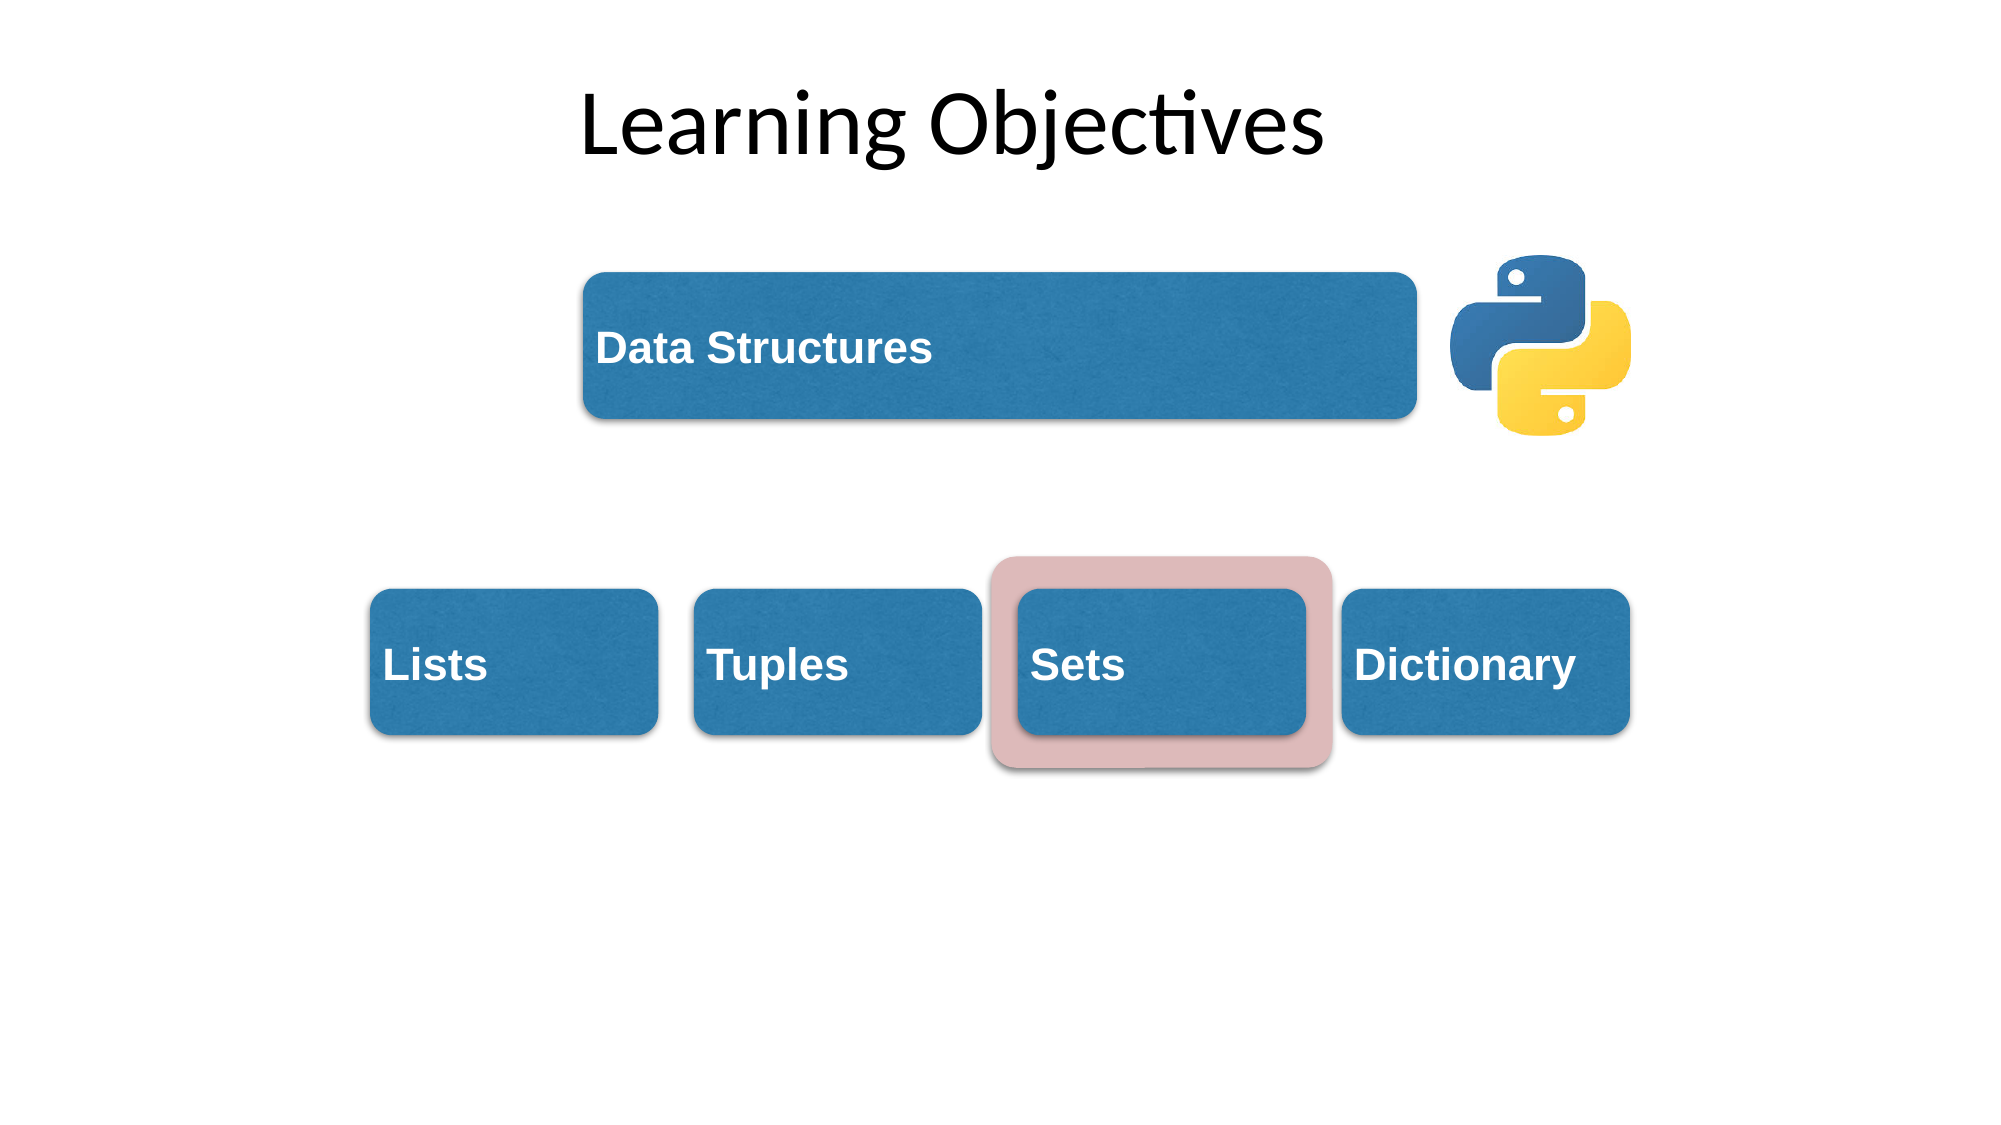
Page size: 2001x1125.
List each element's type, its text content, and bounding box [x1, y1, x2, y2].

text_box Learning Objectives [573, 55, 1333, 180]
text_box Lists [370, 588, 659, 736]
text_box Data Structures [583, 272, 1417, 419]
text_box [994, 559, 1330, 765]
text_box Tuples [693, 588, 983, 736]
picture [1450, 255, 1631, 436]
text_box Dictionary [1341, 588, 1630, 736]
text_box Sets [1017, 588, 1307, 736]
